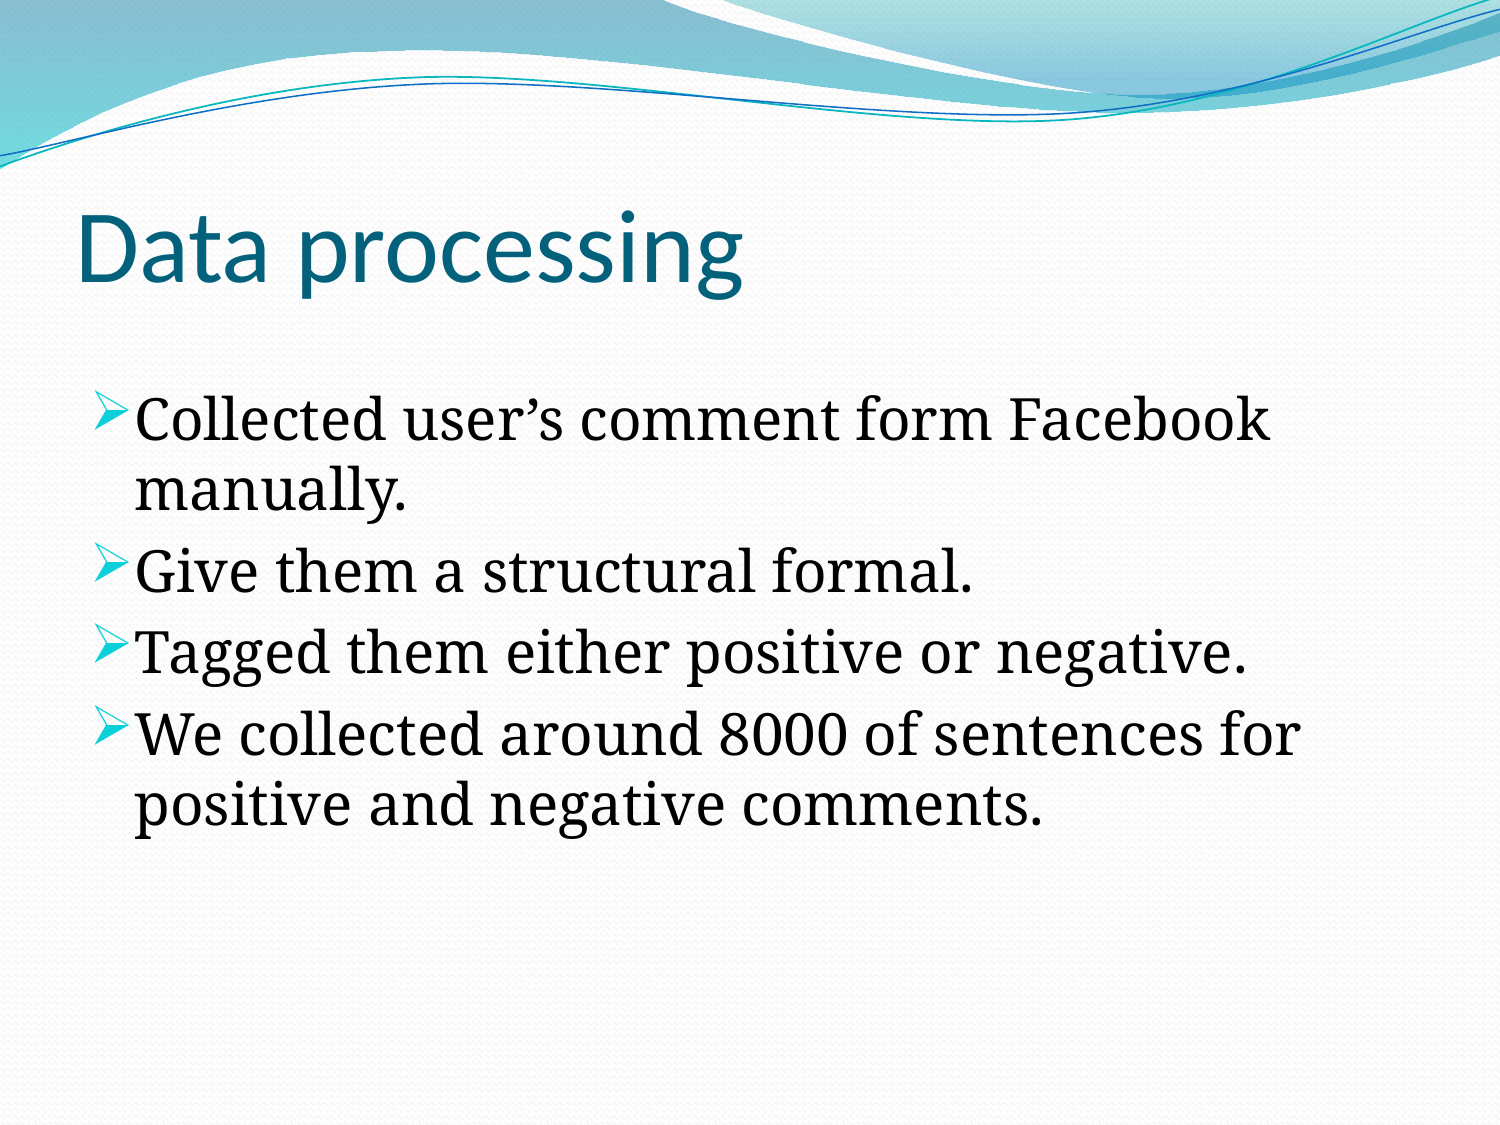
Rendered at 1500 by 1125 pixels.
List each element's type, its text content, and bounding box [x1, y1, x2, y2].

title Data processing [75, 115, 1425, 303]
list Collected user’s comment form Facebook manually. Give them a structural formal. Tagged them either positive or negative. We collected around 8000 of sentences for positive and negative comments. [75, 375, 1425, 1095]
